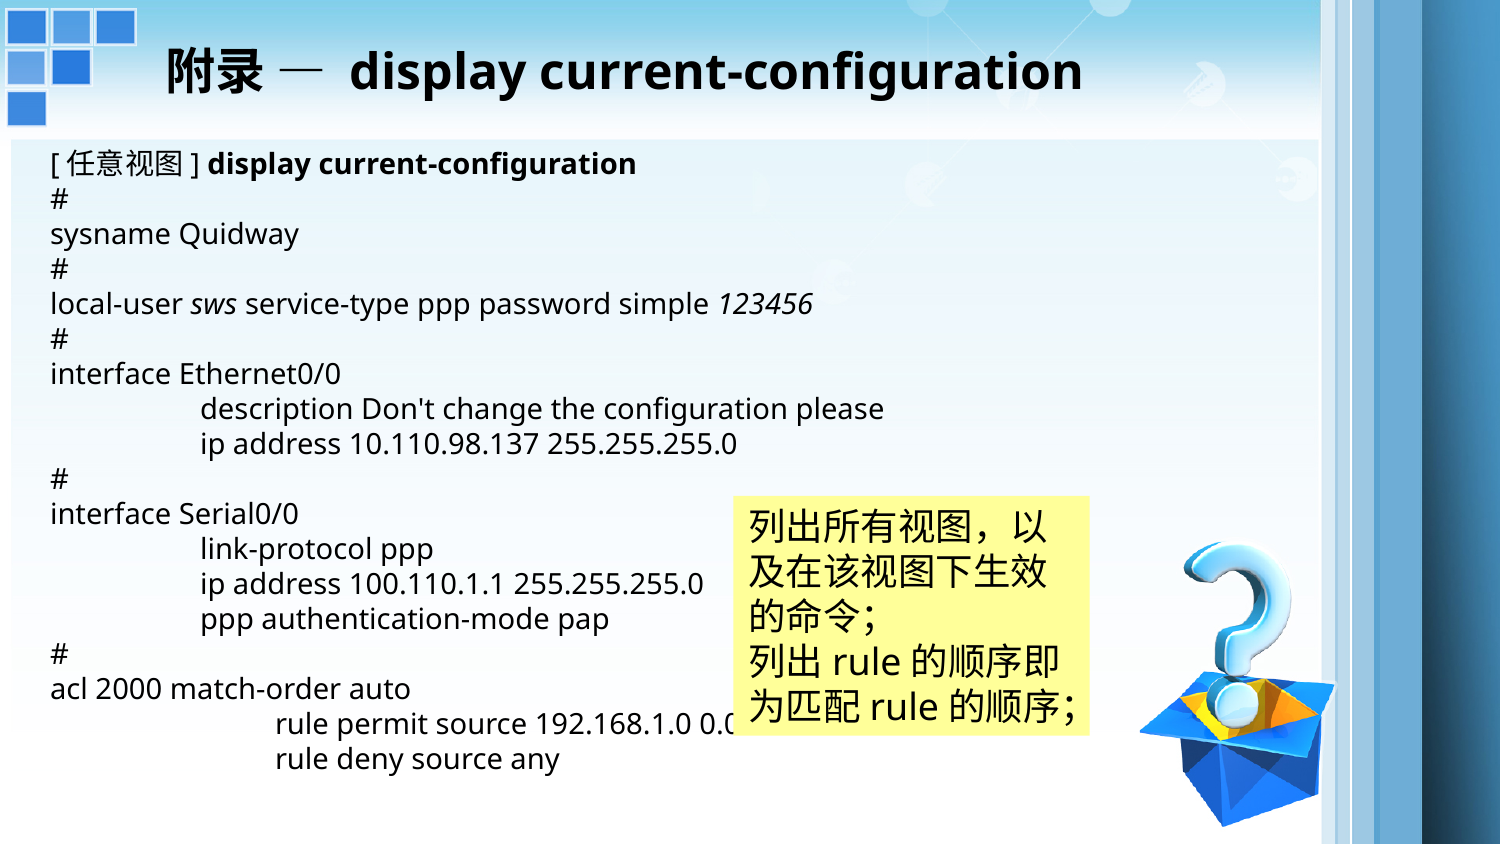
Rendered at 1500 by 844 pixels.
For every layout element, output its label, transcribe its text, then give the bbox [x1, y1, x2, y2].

text_box 列出所有视图，以及在该视图下生效的命令； 列出rule的顺序即为匹配rule的顺序； [733, 495, 1090, 736]
picture [0, 0, 1500, 844]
text_box 附录 — display current-configuration [150, 31, 1254, 107]
text_box [任意视图] display current-configuration # sysname Quidway # local-user sws service-type ppp password simple 123456 # interface Ethernet0/0 description Don't change the configuration please ip address 10.110.98.137 255.255.255.0 # interface Serial0/0 link-protocol ppp ip address 100.110.1.1 255.255.255.0 ppp authentication-mode pap # acl 2000 match-order auto rule permit source 192.168.1.0 0.0.0.255 rule deny source any [35, 138, 904, 783]
